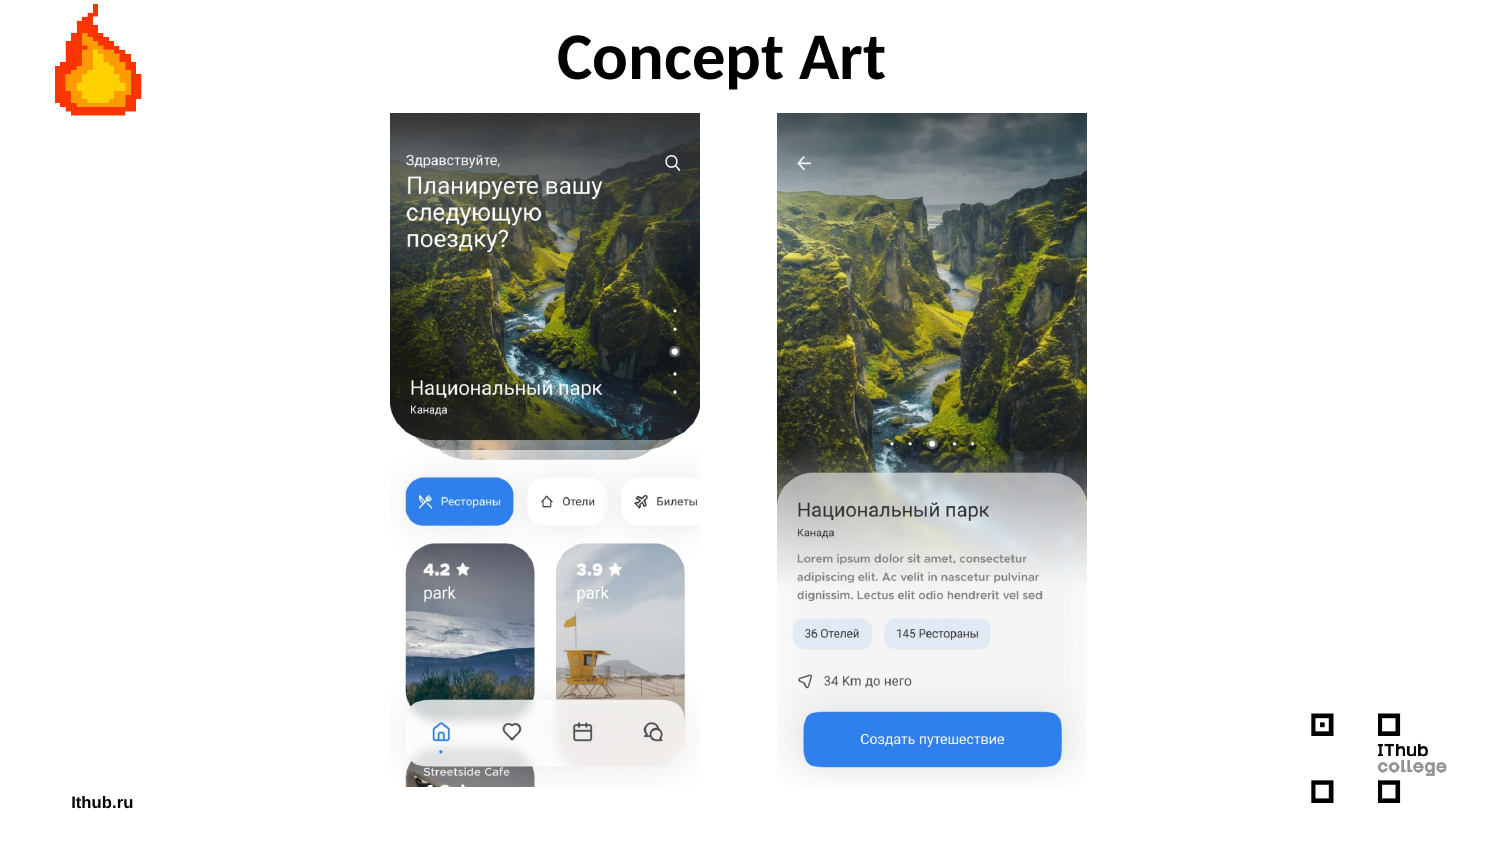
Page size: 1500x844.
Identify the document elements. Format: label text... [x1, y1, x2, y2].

text_box Ithub.ru [60, 786, 509, 817]
picture [776, 111, 1089, 788]
picture [1291, 694, 1450, 817]
picture [388, 111, 701, 788]
picture [21, 0, 168, 144]
text_box Concept Art [497, 5, 948, 101]
